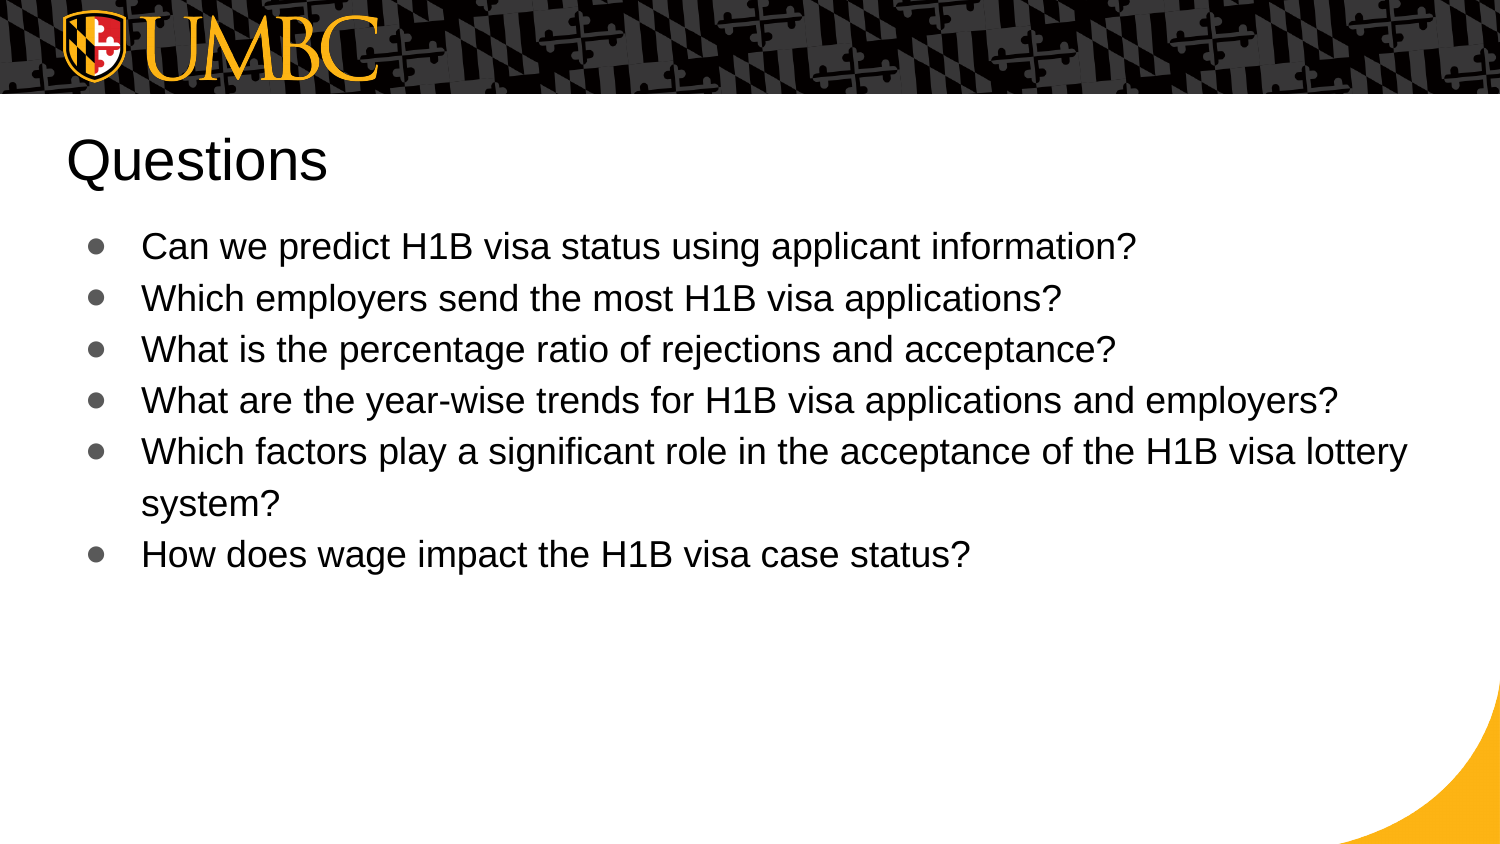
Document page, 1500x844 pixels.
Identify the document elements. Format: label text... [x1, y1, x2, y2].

title Questions [51, 106, 1449, 200]
list Can we predict H1B visa status using applicant information? Which employers send the most H1B visa applications? What is the percentage ratio of rejections and acceptance? What are the year-wise trends for H1B visa applications and employers? Which factors play a significant role in the acceptance of the H1B visa lottery system? How does wage impact the H1B visa case status? [51, 200, 1449, 761]
picture [0, 0, 1500, 94]
picture [1338, 679, 1500, 844]
